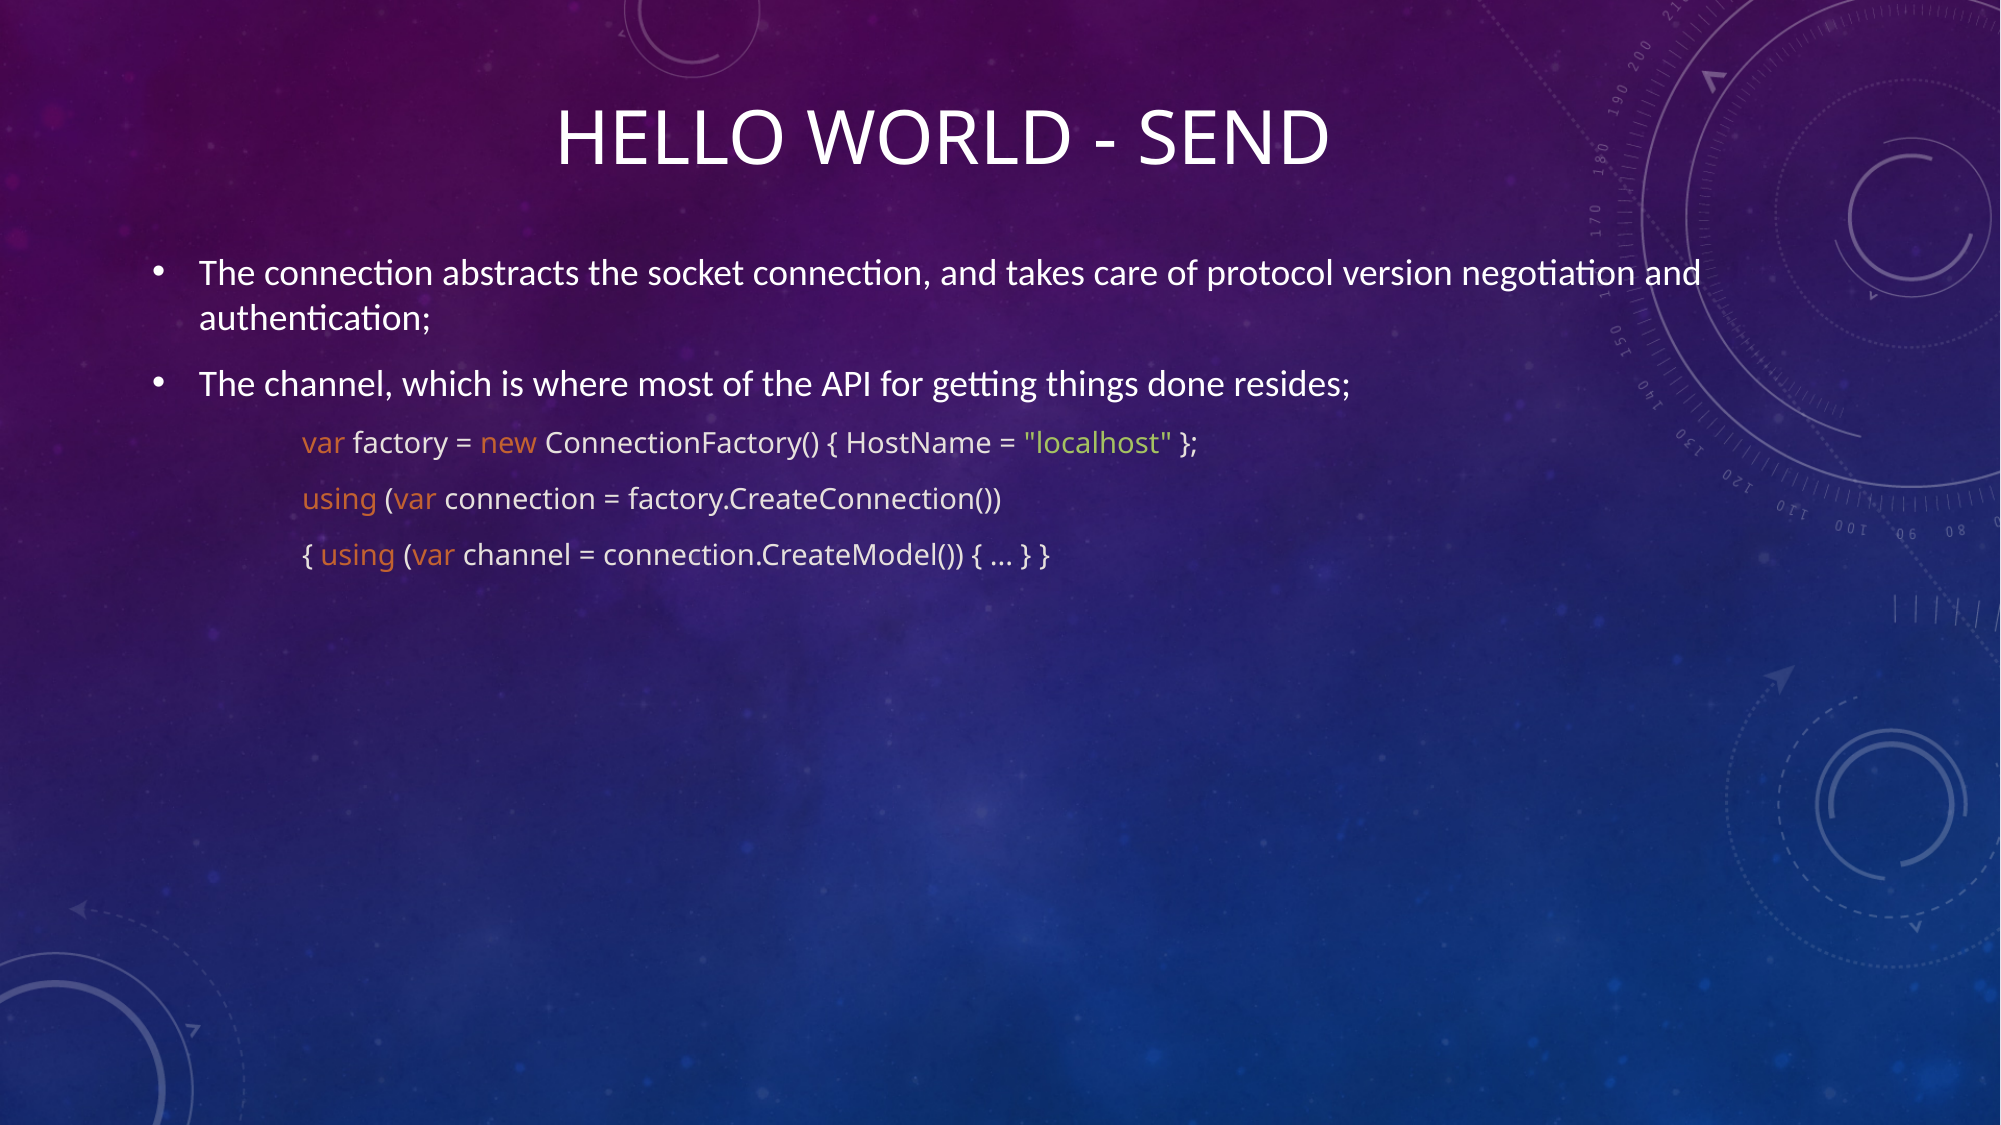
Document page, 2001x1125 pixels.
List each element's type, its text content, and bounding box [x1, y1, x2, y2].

title HELLO WORLD - SEND [112, 14, 1775, 254]
picture [0, 0, 2001, 1125]
text_box [500, 463, 1500, 581]
list The connection abstracts the socket connection, and takes care of protocol version negotiation and authentication; The channel, which is where most of the API for getting things done resides; var factory = new ConnectionFactory() { HostName = "localhost" }; using (var connection = factory.CreateConnection()) { using (var channel = connection.CreateModel()) { ... } } [137, 175, 1799, 775]
